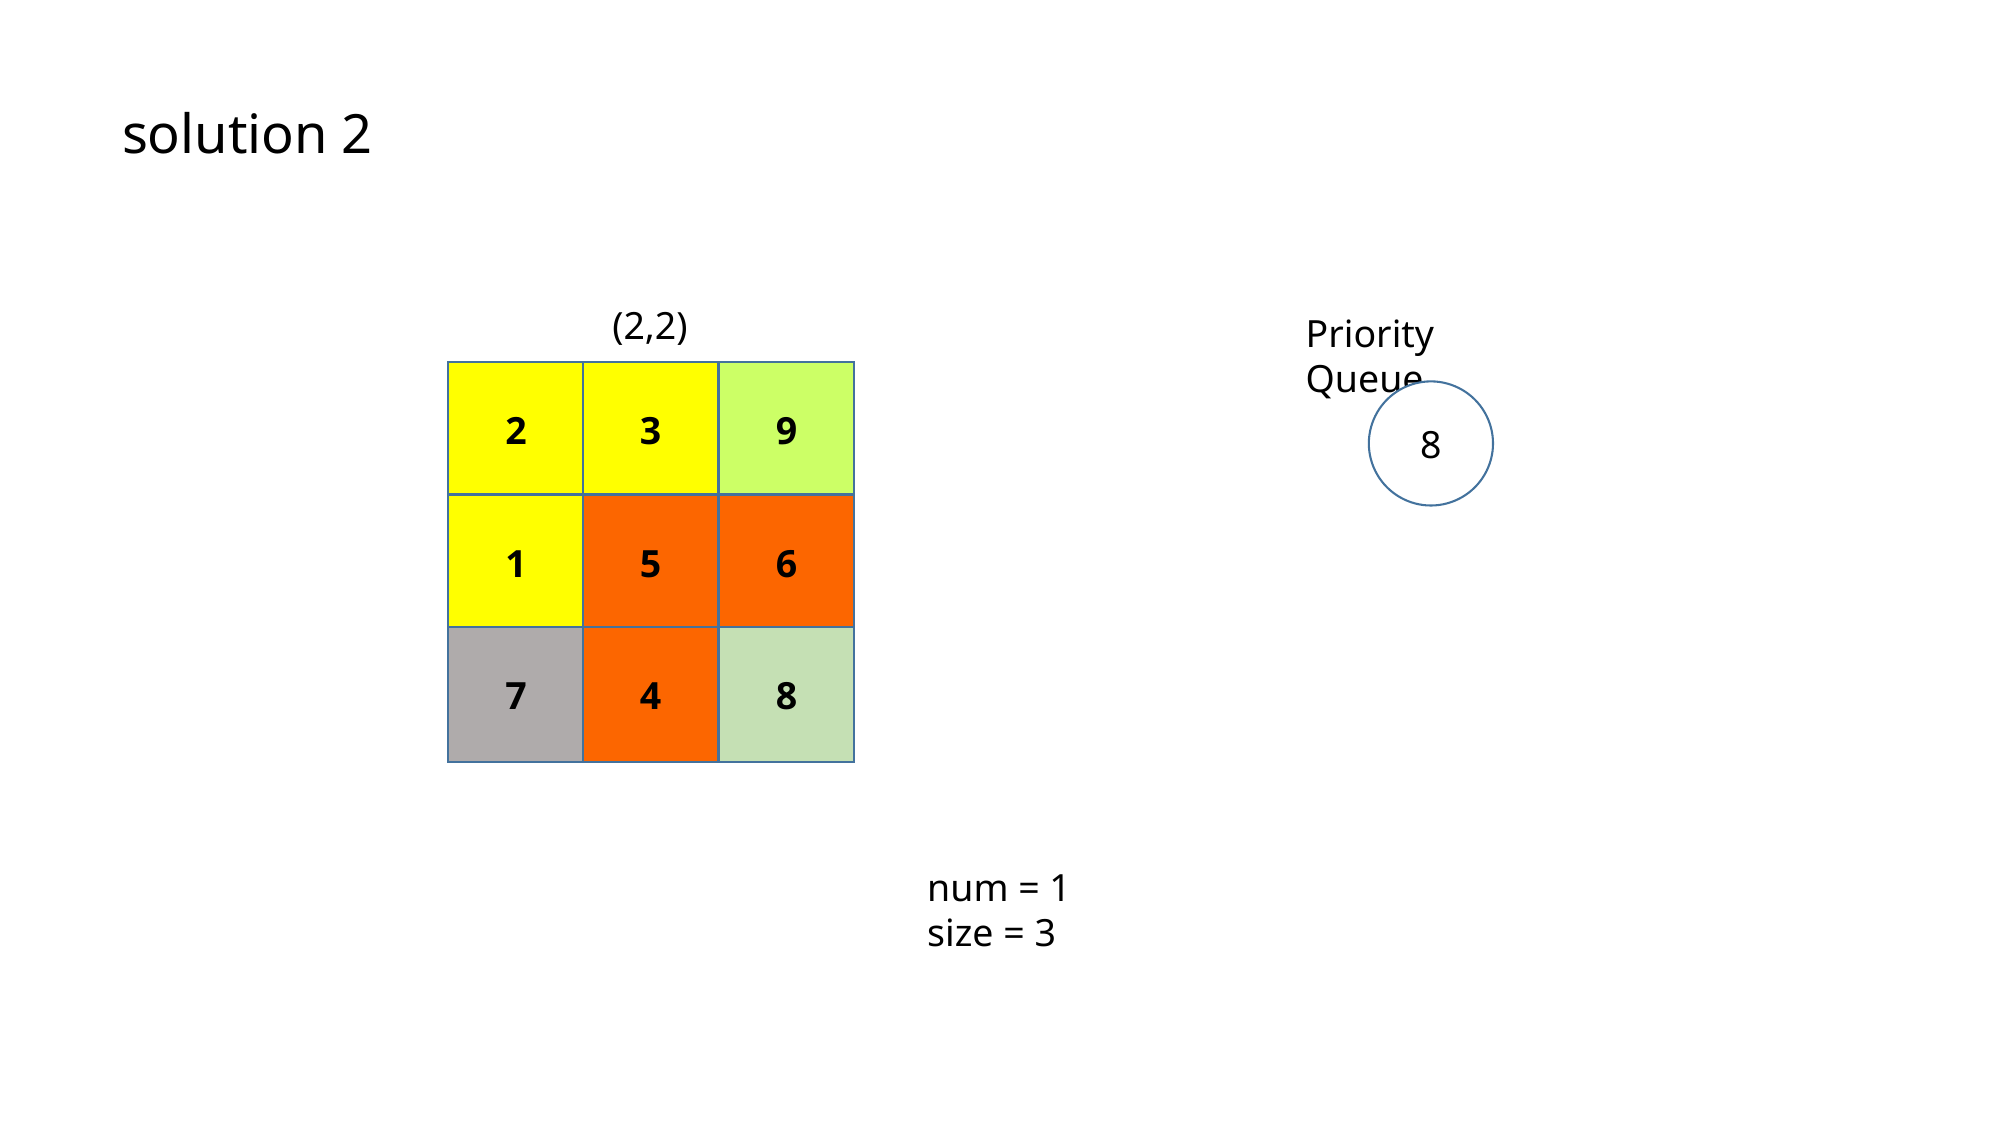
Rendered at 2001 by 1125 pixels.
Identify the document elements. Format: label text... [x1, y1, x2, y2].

text_box 2 [447, 361, 582, 493]
text_box 4 [582, 626, 718, 763]
text_box solution 2 [107, 92, 451, 173]
text_box 9 [718, 361, 855, 493]
text_box 1 [447, 493, 582, 626]
text_box 7 [447, 626, 582, 763]
text_box 3 [582, 361, 718, 493]
text_box Priority Queue [1290, 302, 1570, 408]
text_box (2,2) [597, 293, 703, 355]
text_box 8 [1367, 380, 1495, 507]
text_box num = 1 size = 3 [912, 856, 1086, 962]
text_box 6 [718, 493, 855, 626]
text_box 5 [582, 493, 718, 626]
text_box 8 [718, 626, 855, 763]
